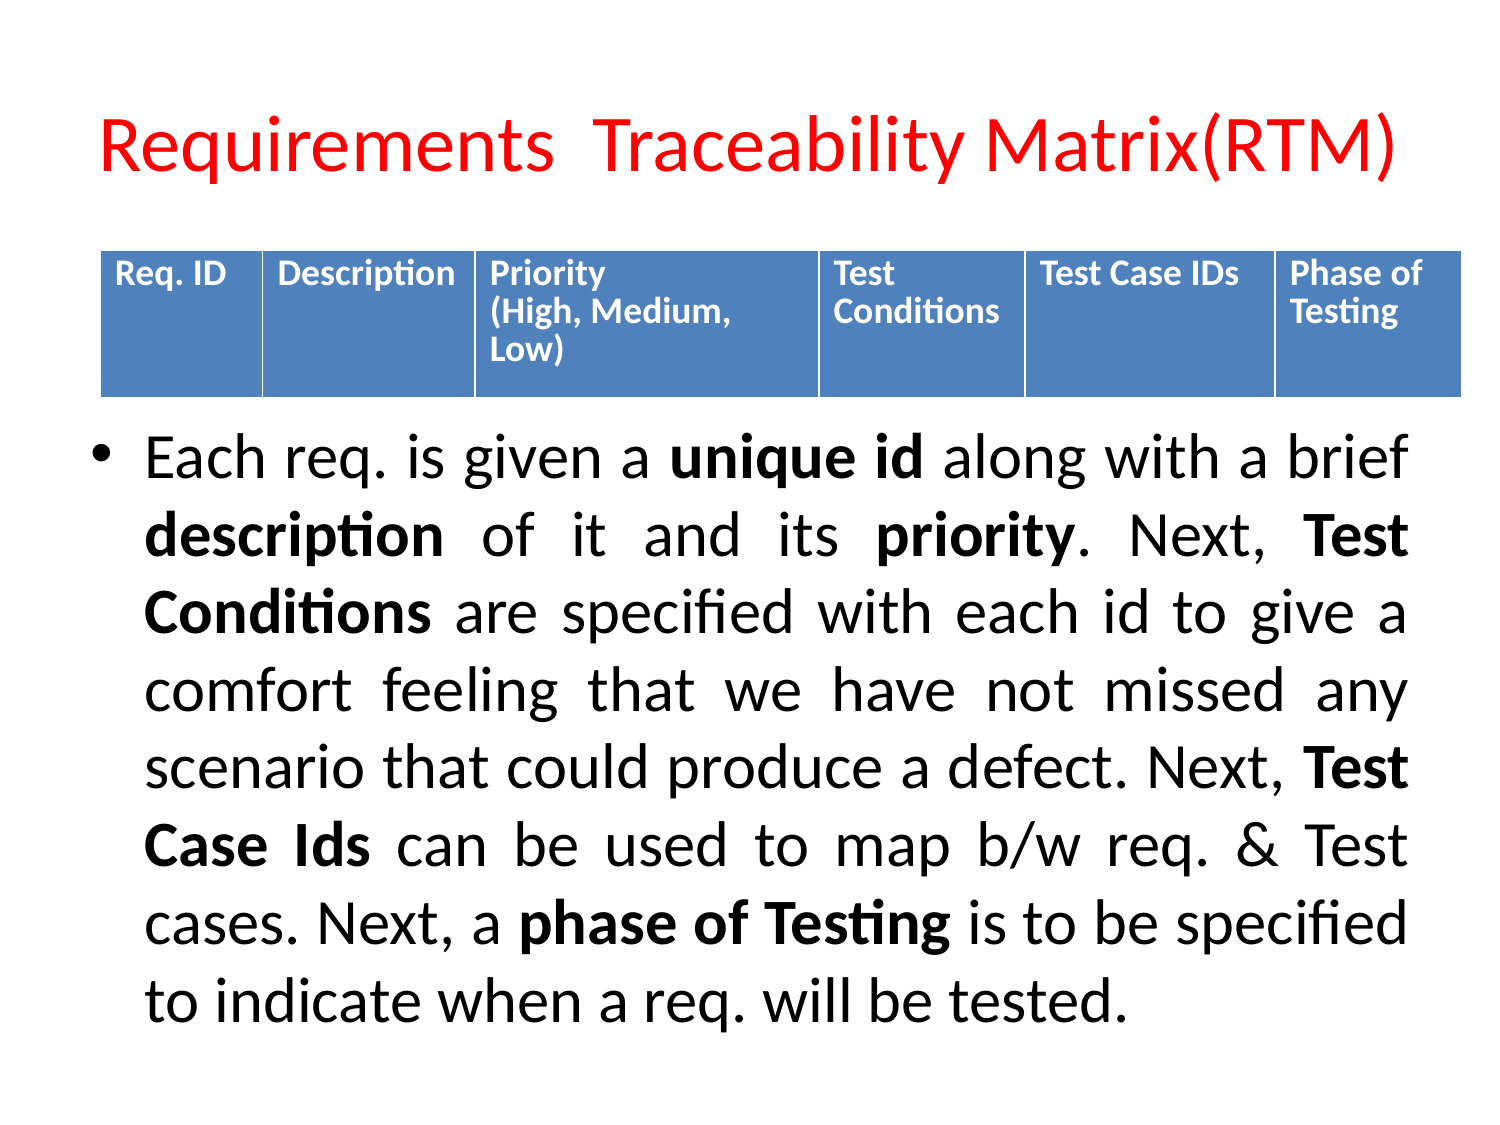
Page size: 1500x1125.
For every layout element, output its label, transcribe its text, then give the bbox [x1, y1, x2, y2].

table_header Req. ID [101, 251, 262, 397]
title Requirements Traceability Matrix(RTM) [75, 45, 1425, 224]
table_header Priority (High, Medium, Low) [476, 251, 818, 397]
table_header Test Conditions [820, 251, 1024, 397]
table_header Test Case IDs [1026, 251, 1274, 397]
table_header Description [263, 251, 474, 397]
list Each req. is given a unique id along with a brief description of it and its priority. Next, Test Conditions are specified with each id to give a comfort feeling that we have not missed any scenario that could produce a defect. Next, Test Case Ids can be used to map b/w req. & Test cases. Next, a phase of Testing is to be specified to indicate when a req. will be tested. [75, 224, 1425, 1100]
table_header Phase of Testing [1276, 251, 1461, 397]
